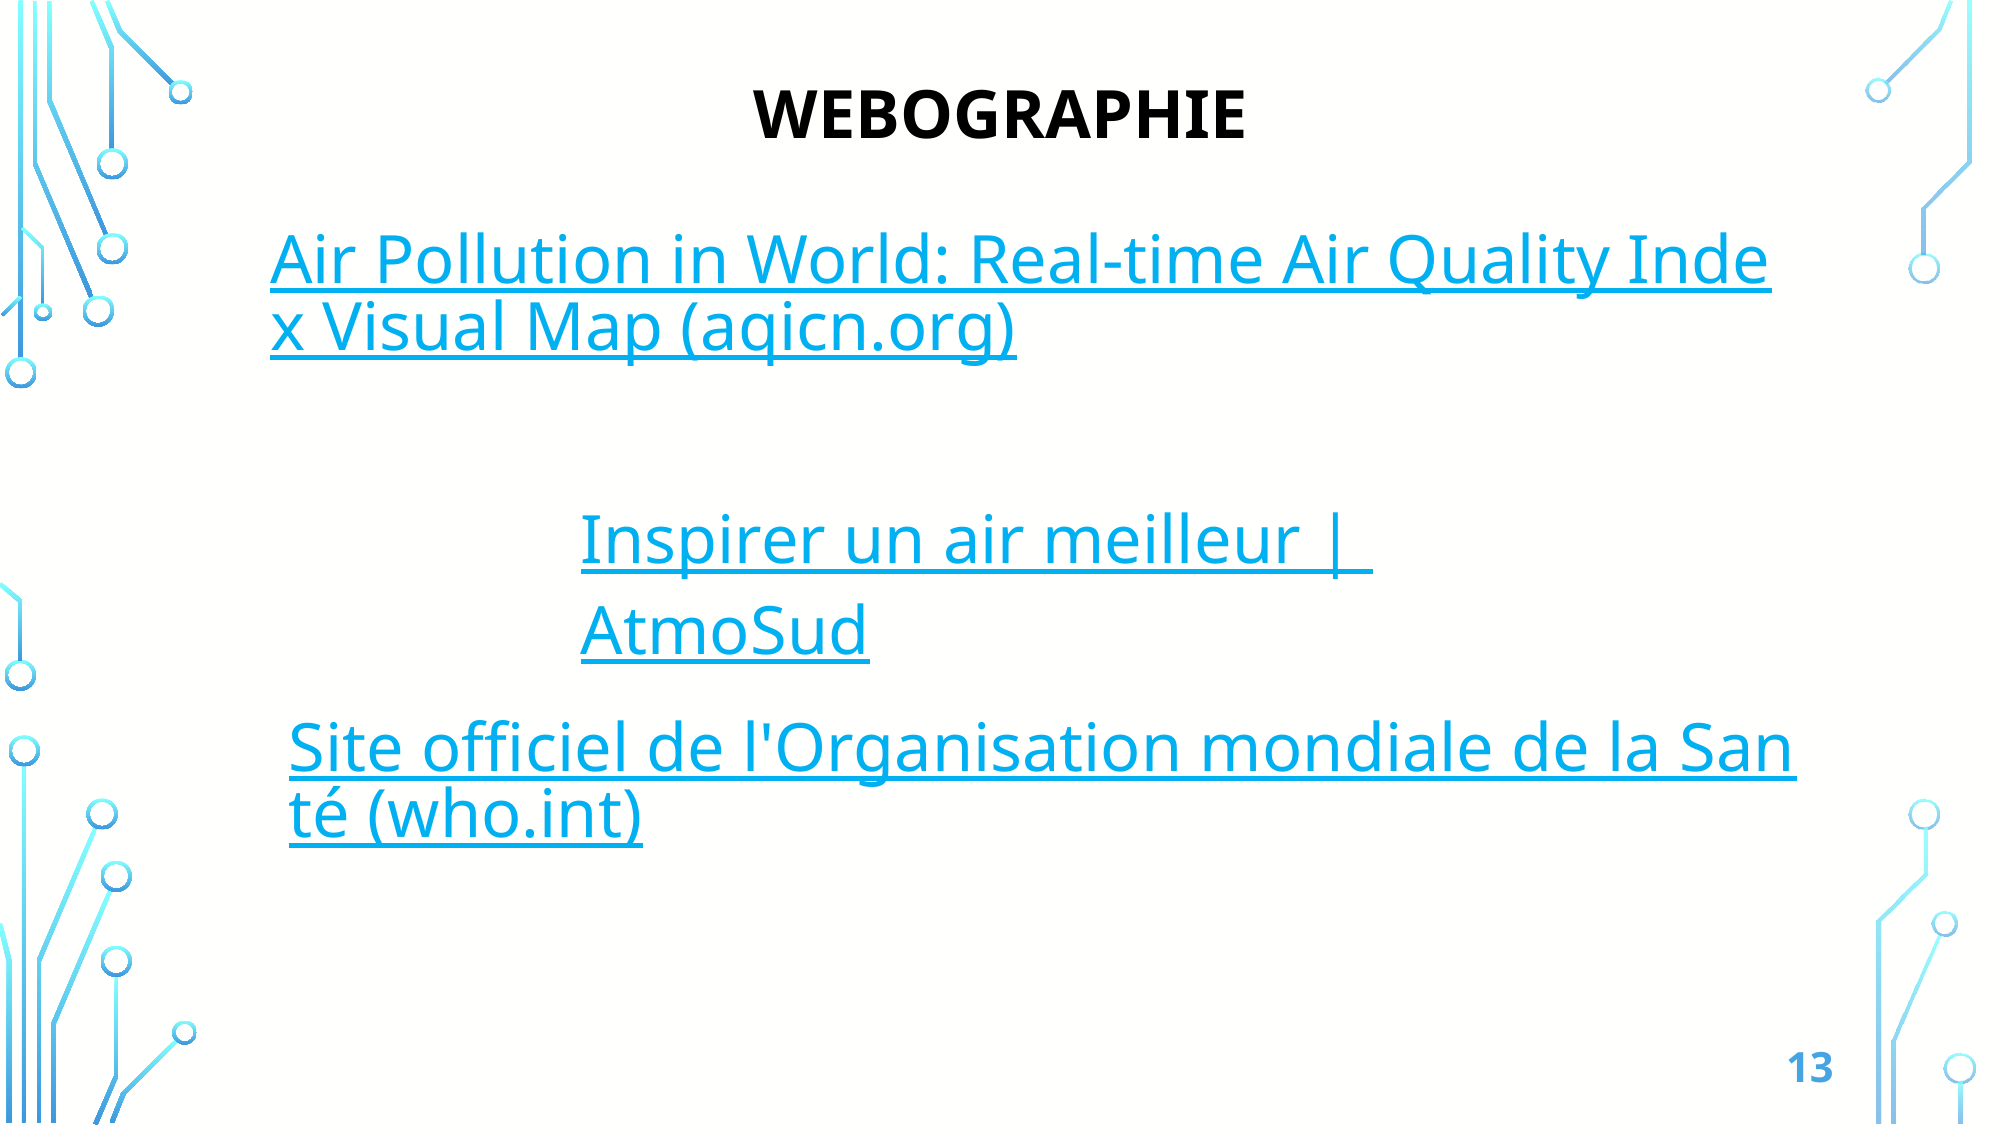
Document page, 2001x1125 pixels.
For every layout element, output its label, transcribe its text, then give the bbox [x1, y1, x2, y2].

text_box Inspirer un air meilleur | AtmoSud [566, 489, 1567, 686]
text_box 13 [1771, 1033, 1863, 1099]
text_box Air Pollution in World: Real-time Air Quality Index Visual Map (aqicn.org) [255, 209, 1803, 315]
text_box Site officiel de l'Organisation mondiale de la Santé (who.int) [273, 697, 1821, 803]
text_box WEBOGRAPHIE [738, 64, 1751, 160]
